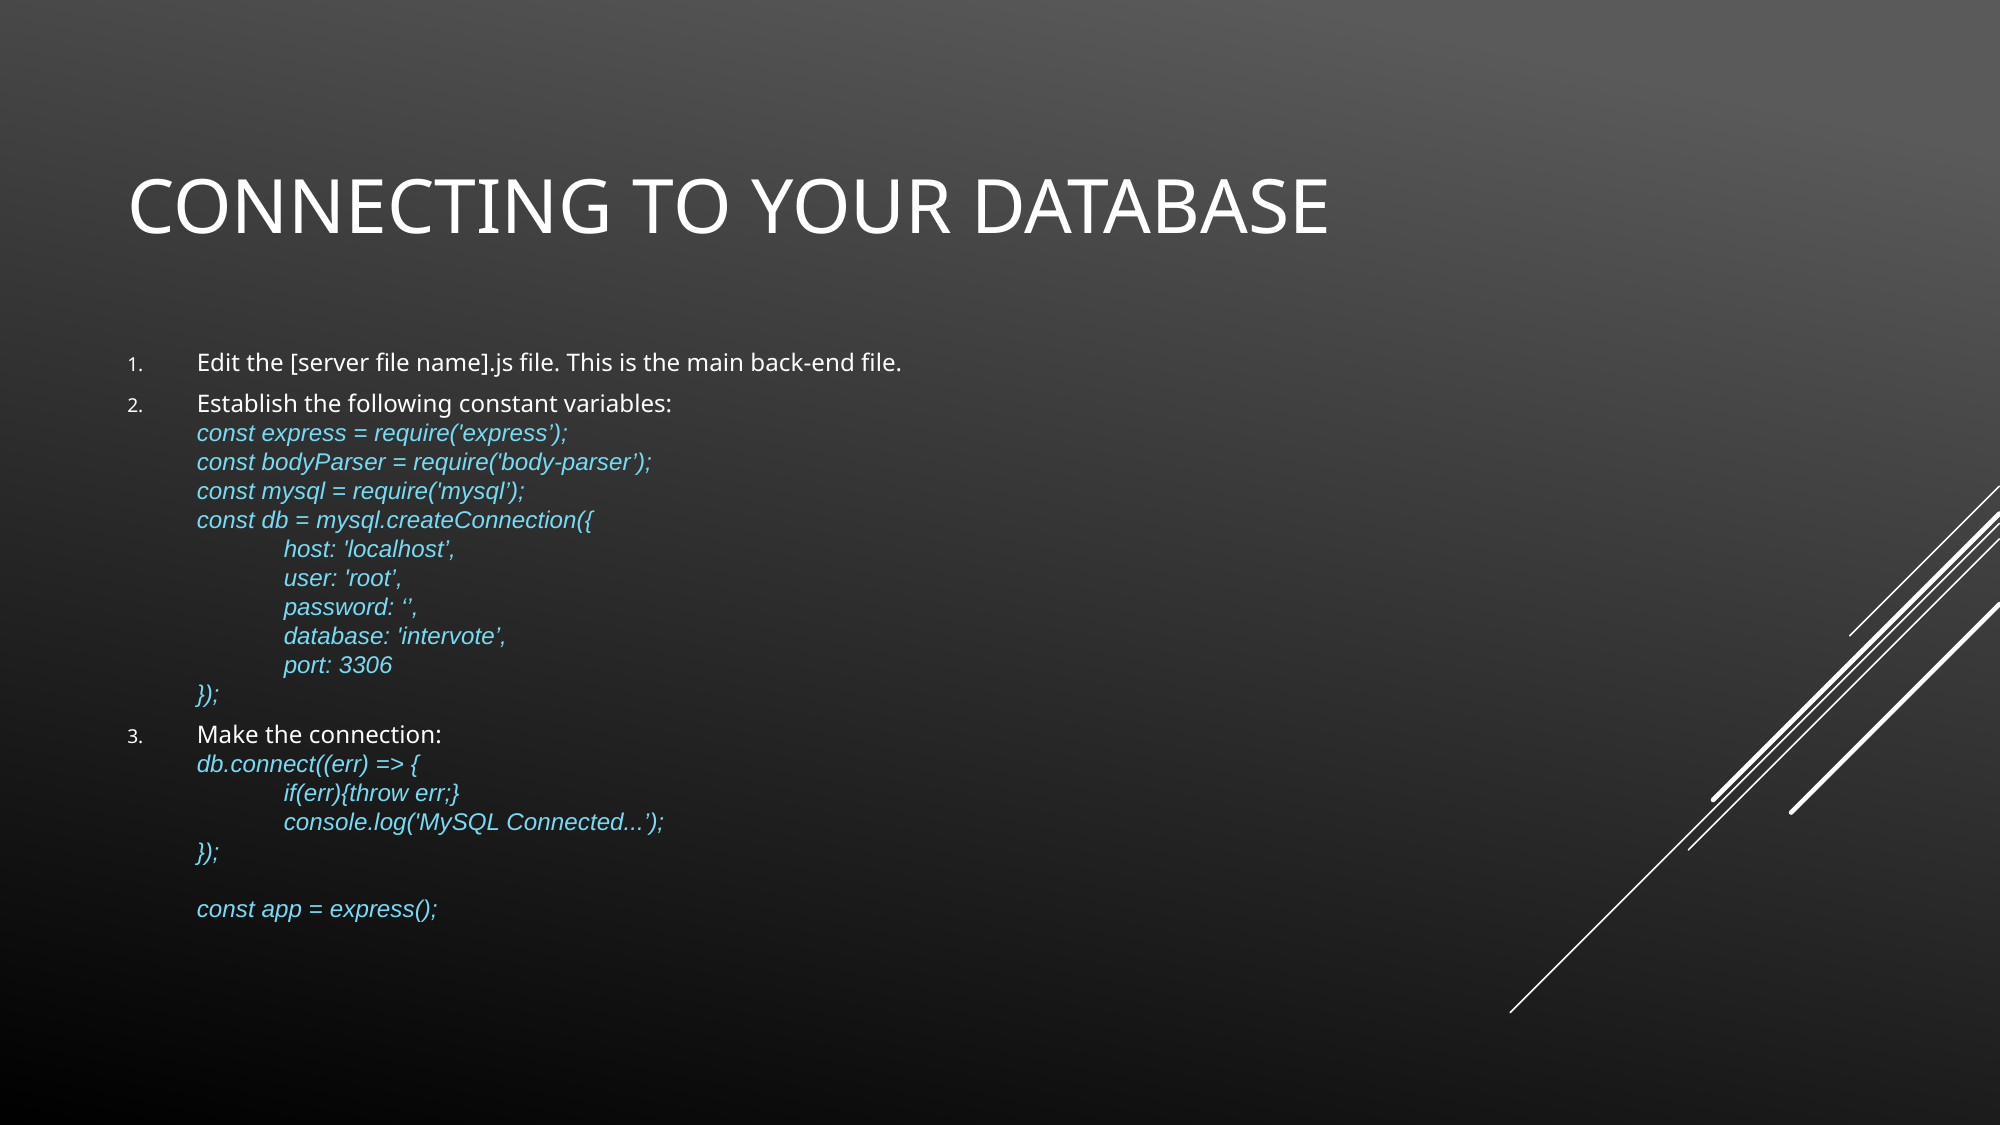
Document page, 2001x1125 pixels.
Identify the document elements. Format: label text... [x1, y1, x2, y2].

list Edit the [server file name].js file. This is the main back-end file. Establish the following constant variables: const express = require('express’); const bodyParser = require('body-parser’); const mysql = require('mysql’); const db = mysql.createConnection({ host: 'localhost’, user: 'root’, password: ‘’, database: 'intervote’, port: 3306 }); Make the connection: db.connect((err) => { if(err){throw err;} console.log('MySQL Connected...’); }); const app = express(); [112, 339, 1513, 933]
title Connecting to your database [112, 79, 1513, 327]
